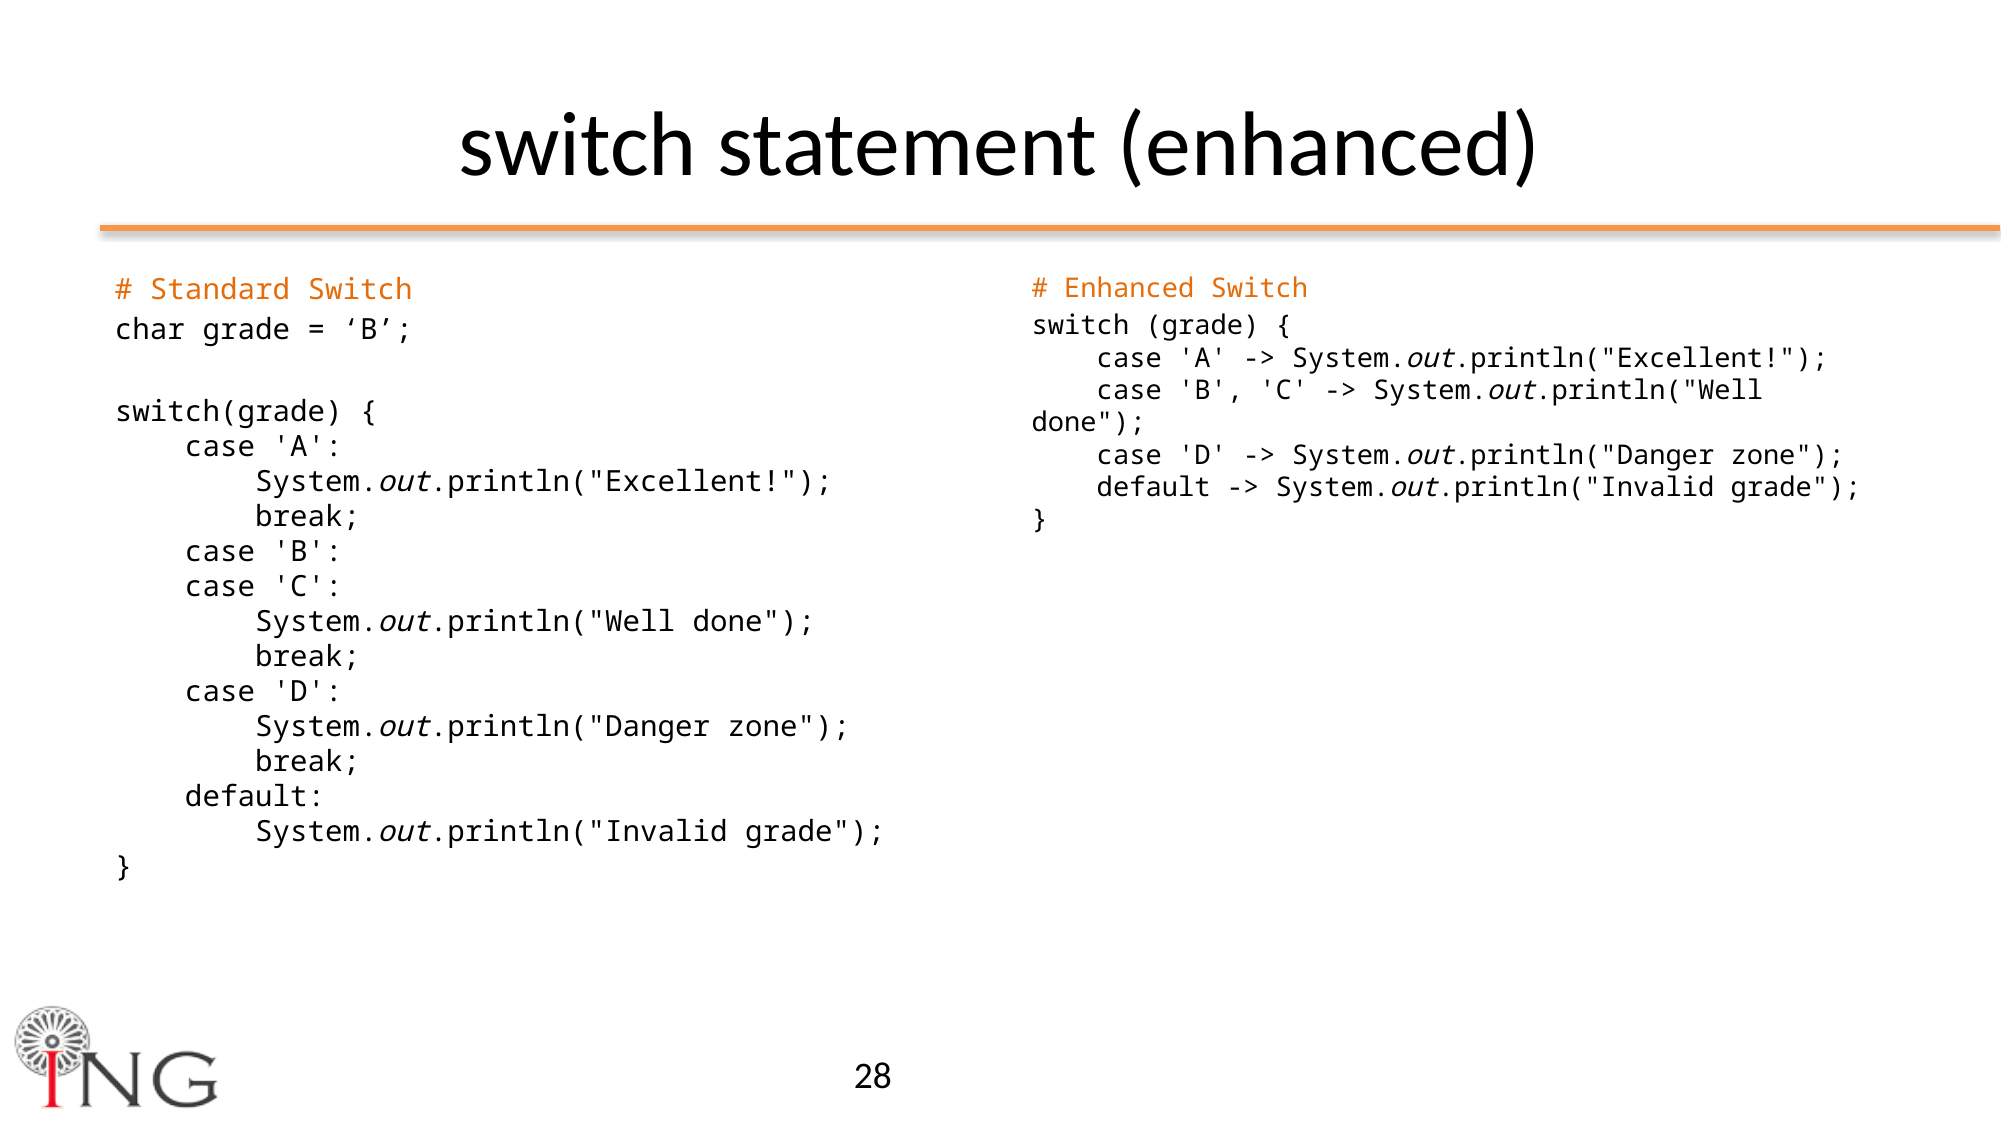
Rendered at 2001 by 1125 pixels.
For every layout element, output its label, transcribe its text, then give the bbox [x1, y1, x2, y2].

list # Enhanced Switch switch (grade) { case 'A' -> System.out.println("Excellent!"); case 'B', 'C' -> System.out.println("Well done"); case 'D' -> System.out.println("Danger zone"); default -> System.out.println("Invalid grade"); } [1016, 262, 1900, 1005]
picture [0, 987, 244, 1125]
list # Standard Switch char grade = ‘B’; switch(grade) { case 'A': System.out.println("Excellent!"); break; case 'B': case 'C': System.out.println("Well done"); break; case 'D': System.out.println("Danger zone"); break; default: System.out.println("Invalid grade"); } [99, 262, 984, 1005]
title switch statement (enhanced) [99, 45, 1900, 233]
slide_number 28 [839, 1043, 1900, 1104]
